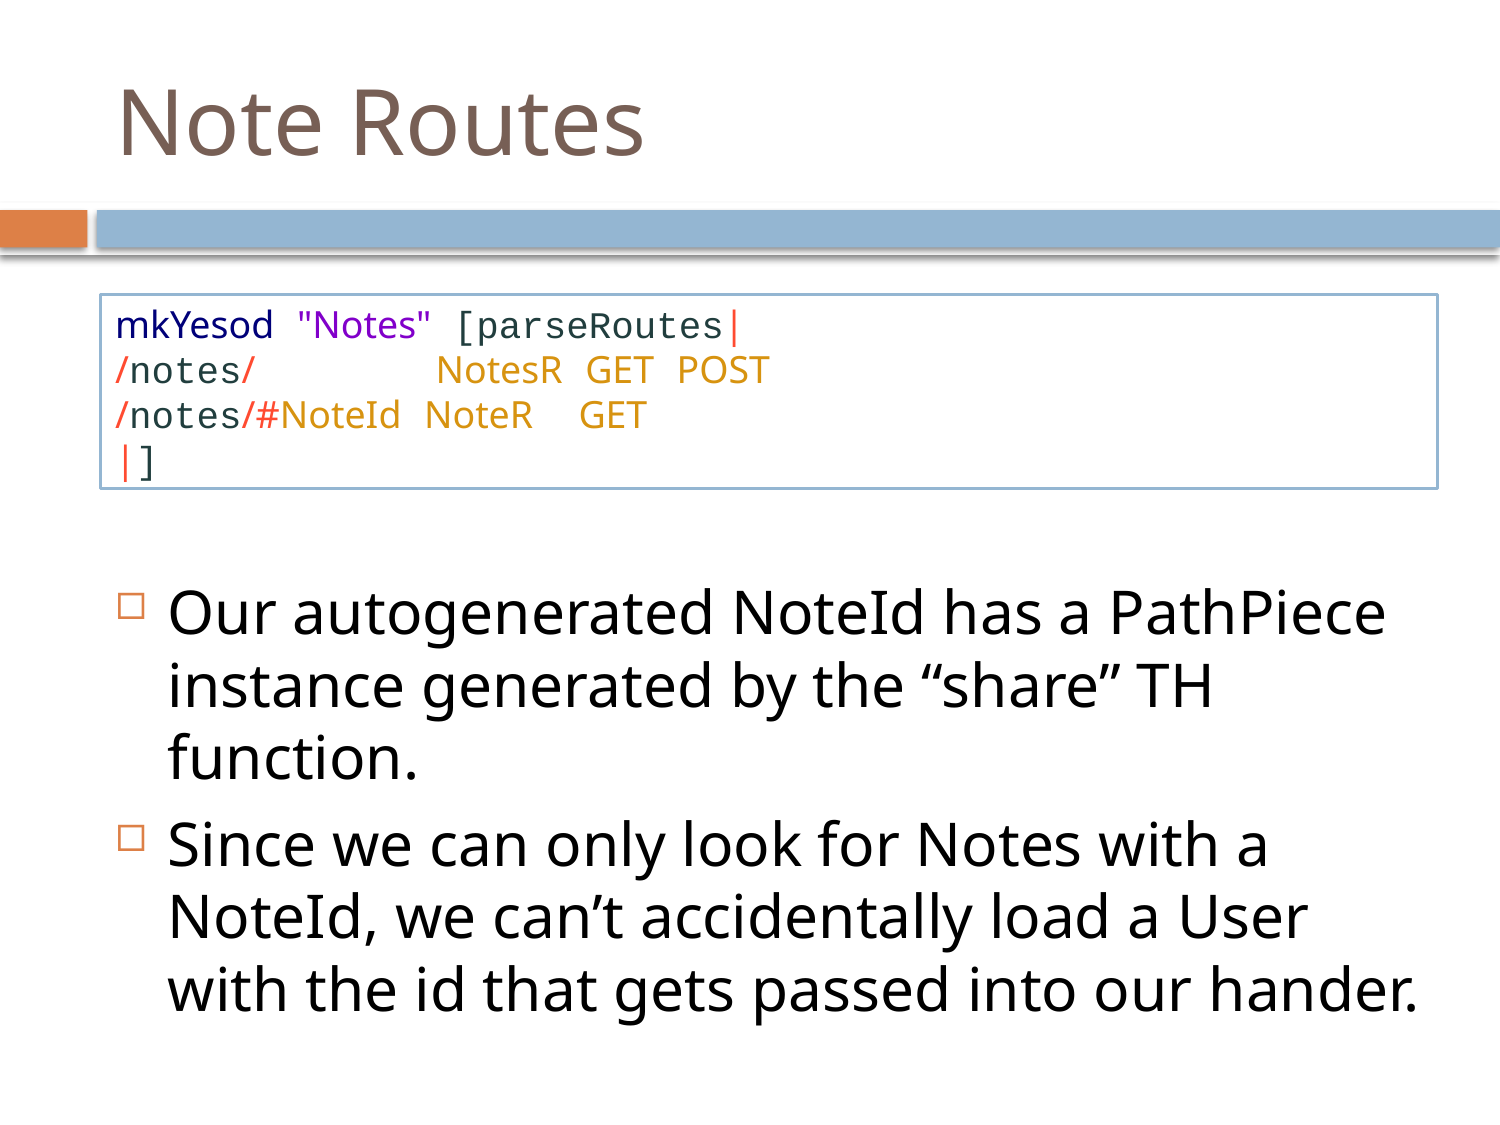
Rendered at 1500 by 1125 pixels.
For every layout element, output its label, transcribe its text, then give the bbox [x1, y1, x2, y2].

title Note Routes [100, 37, 1438, 200]
text_box mkYesod "Notes" [parseRoutes| /notes/ NotesR GET POST /notes/#NoteId NoteR GET |] [99, 293, 1439, 490]
list Our autogenerated NoteId has a PathPiece instance generated by the “share” TH function. Since we can only look for Notes with a NoteId, we can’t accidentally load a User with the id that gets passed into our hander. [100, 566, 1438, 1000]
